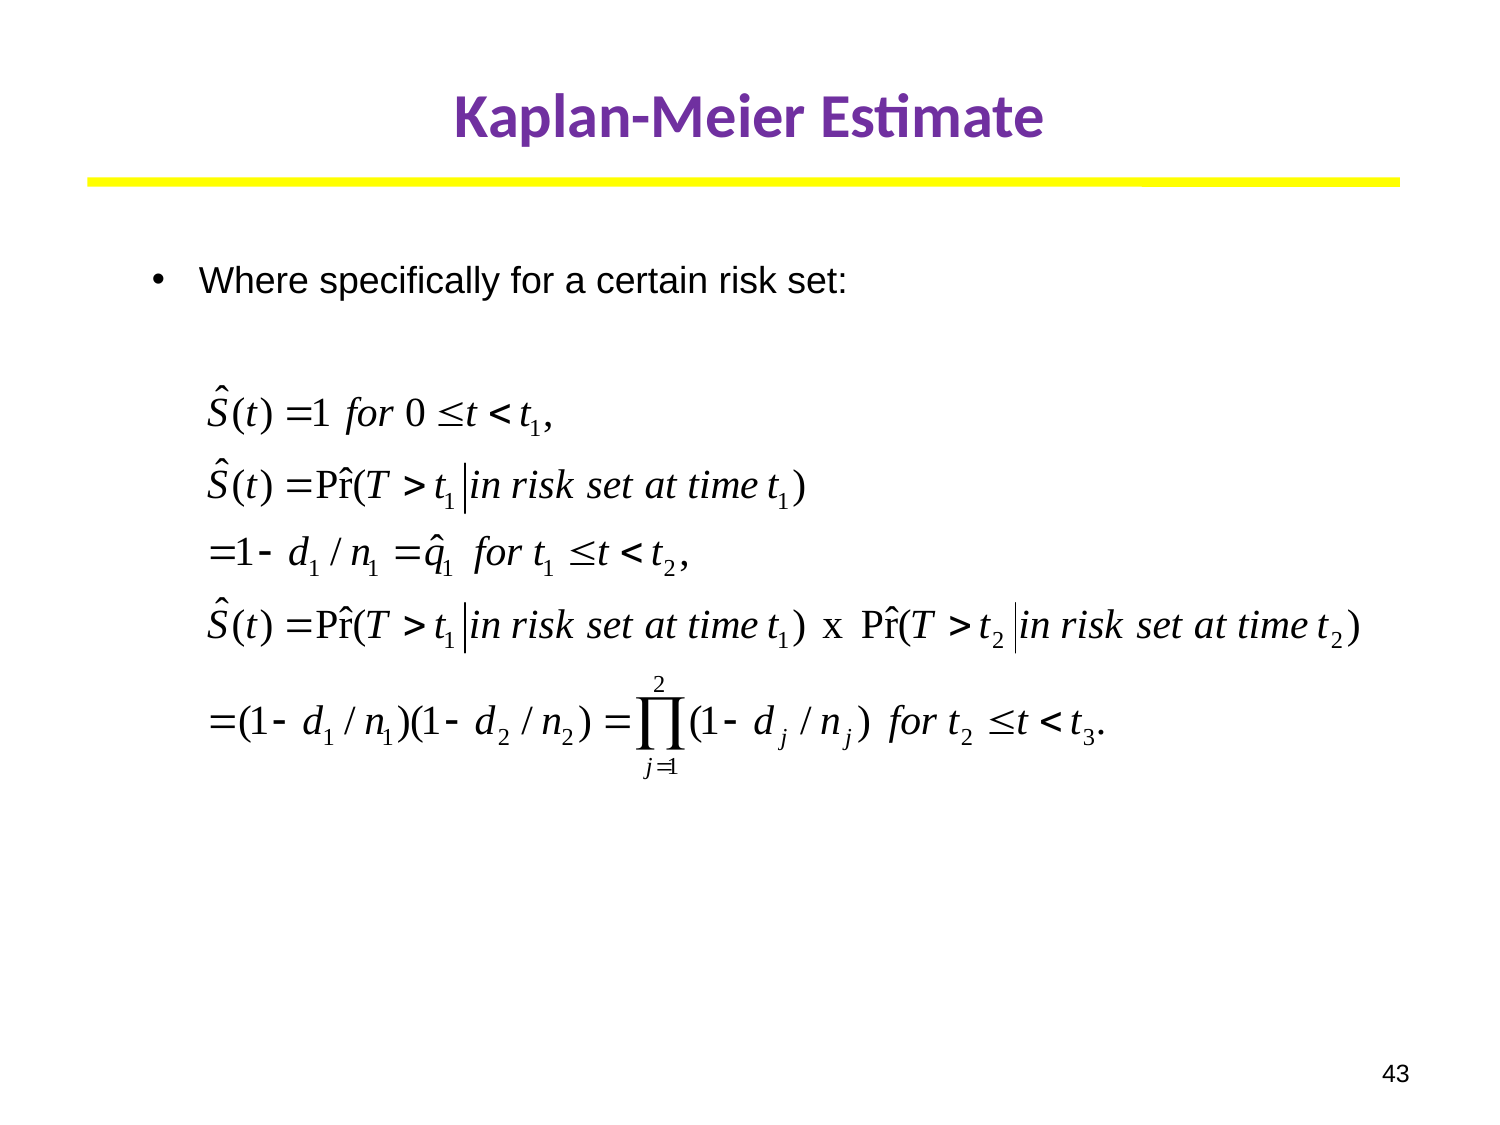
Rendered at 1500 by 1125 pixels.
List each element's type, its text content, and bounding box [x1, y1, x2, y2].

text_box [199, 374, 1369, 788]
title Kaplan-Meier Estimate [75, 45, 1425, 180]
slide_number 43 [1074, 1042, 1425, 1103]
text_box Where specifically for a certain risk set: [137, 248, 874, 308]
